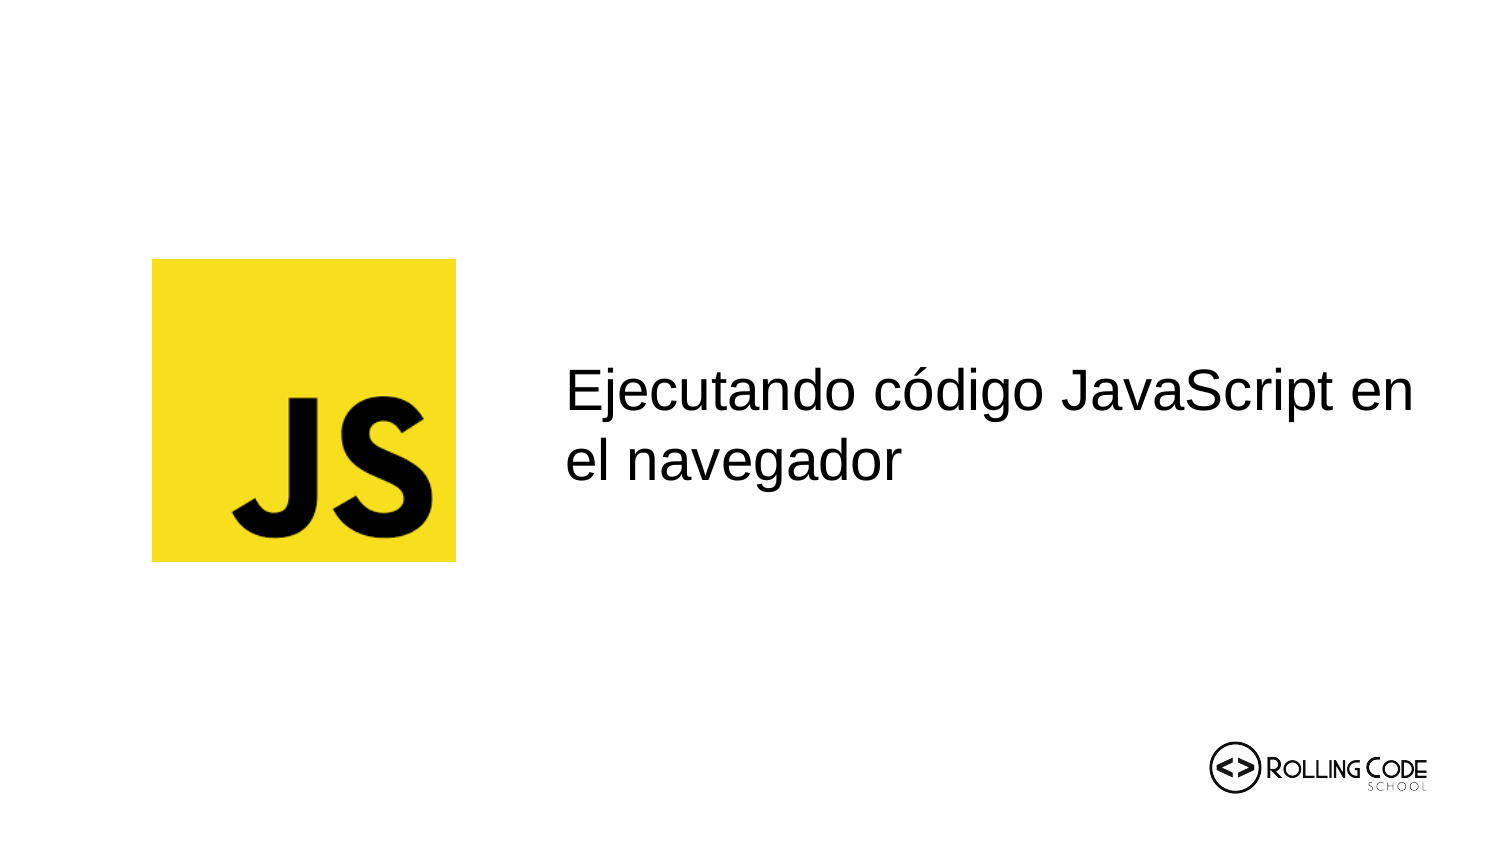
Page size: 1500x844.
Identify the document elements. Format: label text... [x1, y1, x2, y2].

picture [1187, 734, 1450, 801]
title Ejecutando código JavaScript en el navegador [550, 352, 1449, 491]
picture [152, 258, 456, 563]
